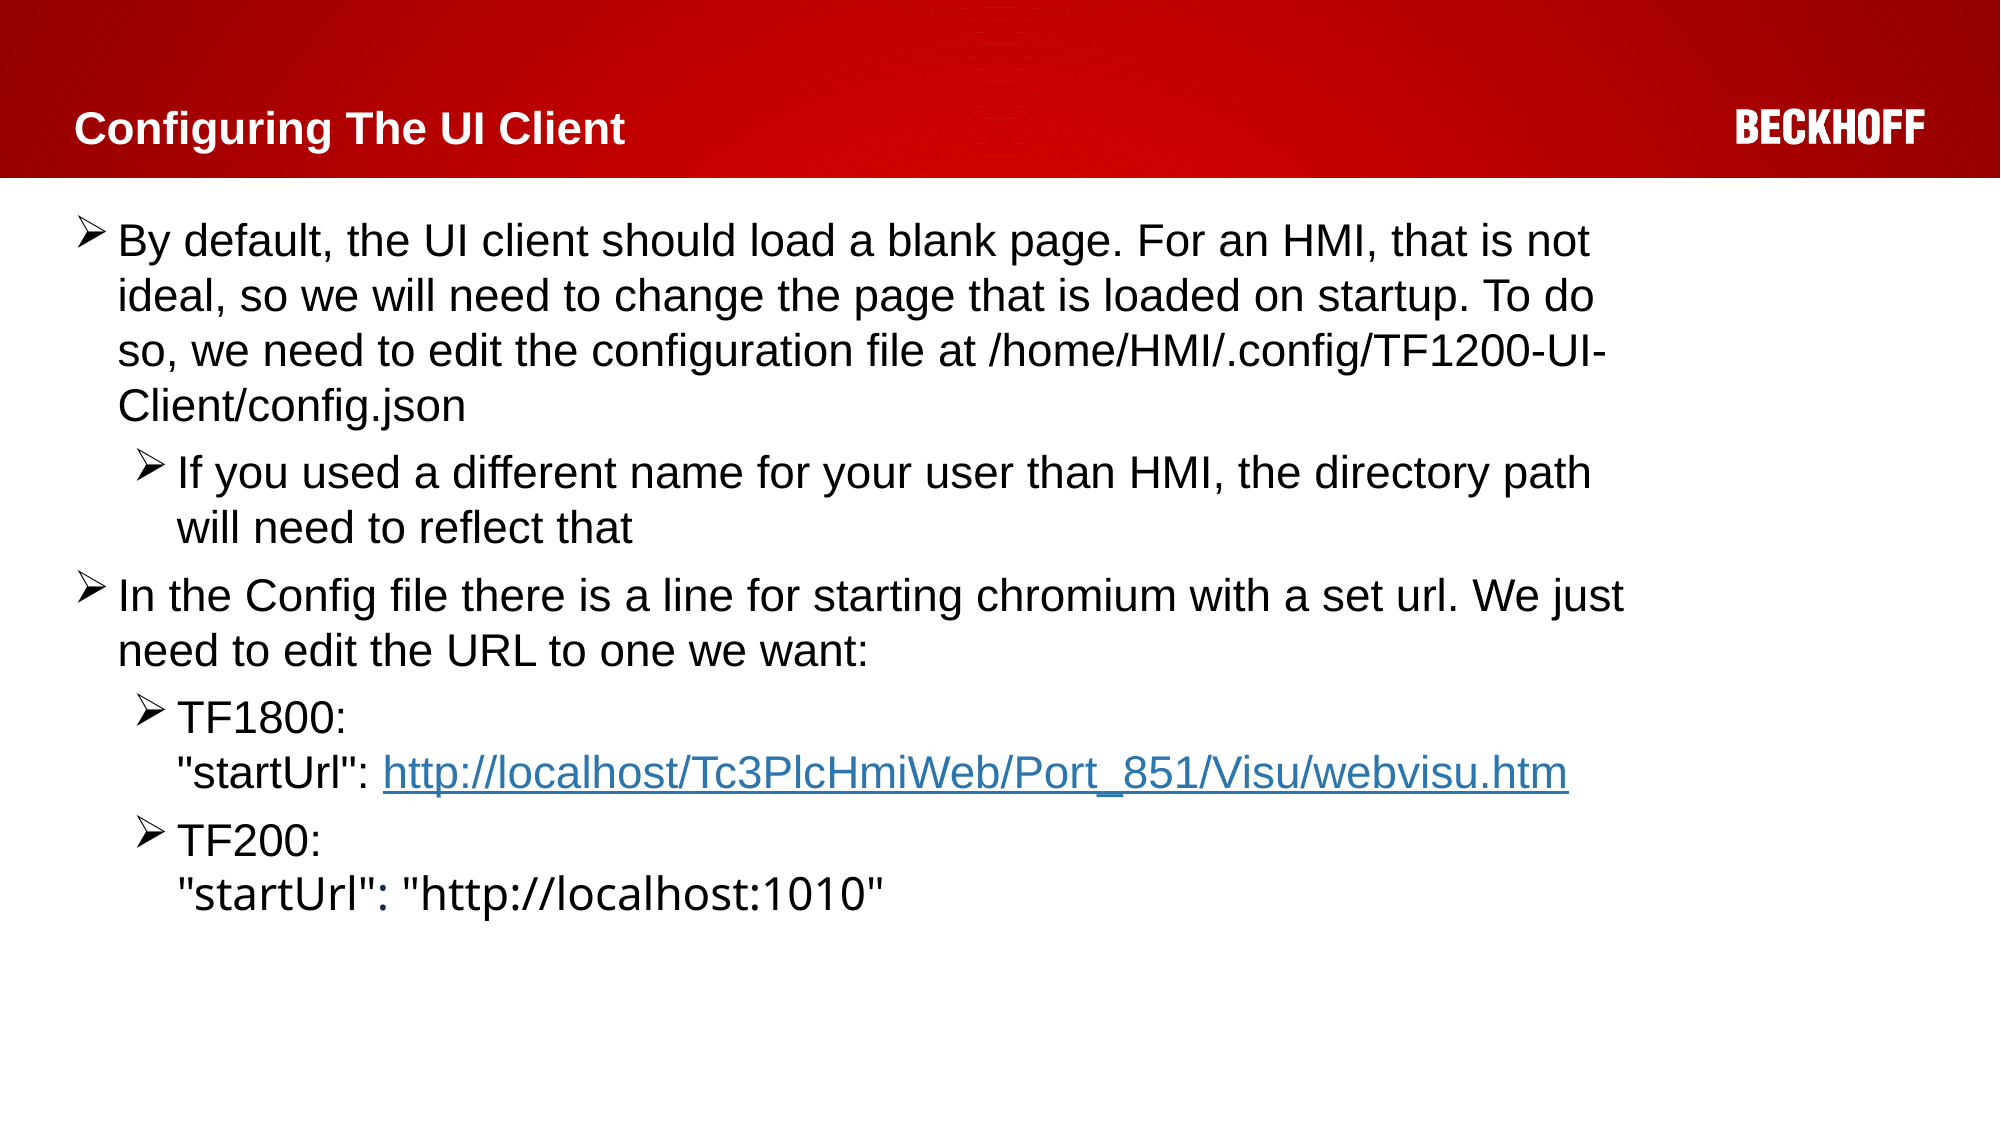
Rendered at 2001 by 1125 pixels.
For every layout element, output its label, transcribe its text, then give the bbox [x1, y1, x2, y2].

title Configuring The UI Client [0, 73, 1663, 178]
picture [1727, 98, 1934, 155]
list By default, the UI client should load a blank page. For an HMI, that is not ideal, so we will need to change the page that is loaded on startup. To do so, we need to edit the configuration file at /home/HMI/.config/TF1200-UI-Client/config.json If you used a different name for your user than HMI, the directory path will need to reflect that In the Config file there is a line for starting chromium with a set url. We just need to edit the URL to one we want: TF1800: "startUrl": http://localhost/Tc3PlcHmiWeb/Port_851/Visu/webvisu.htm TF200: "startUrl": "http://localhost:1010" [0, 178, 1663, 1054]
